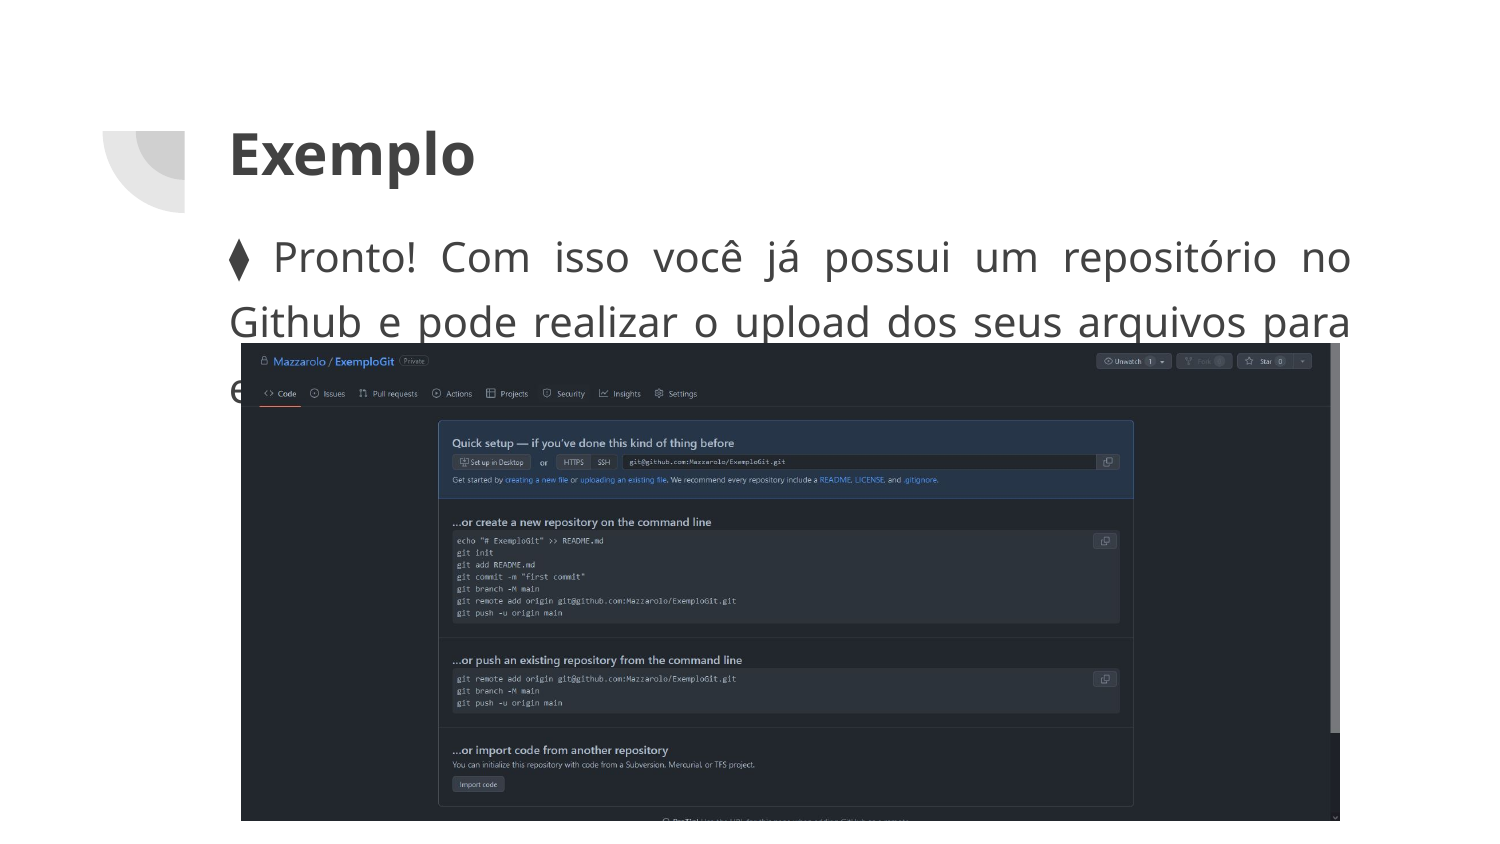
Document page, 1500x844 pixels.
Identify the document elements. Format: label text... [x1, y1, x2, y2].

picture [241, 343, 1340, 821]
title Exemplo [213, 98, 1368, 204]
list ⧫ Pronto! Com isso você já possui um repositório no Github e pode realizar o upload dos seus arquivos para ele. [213, 204, 1368, 621]
